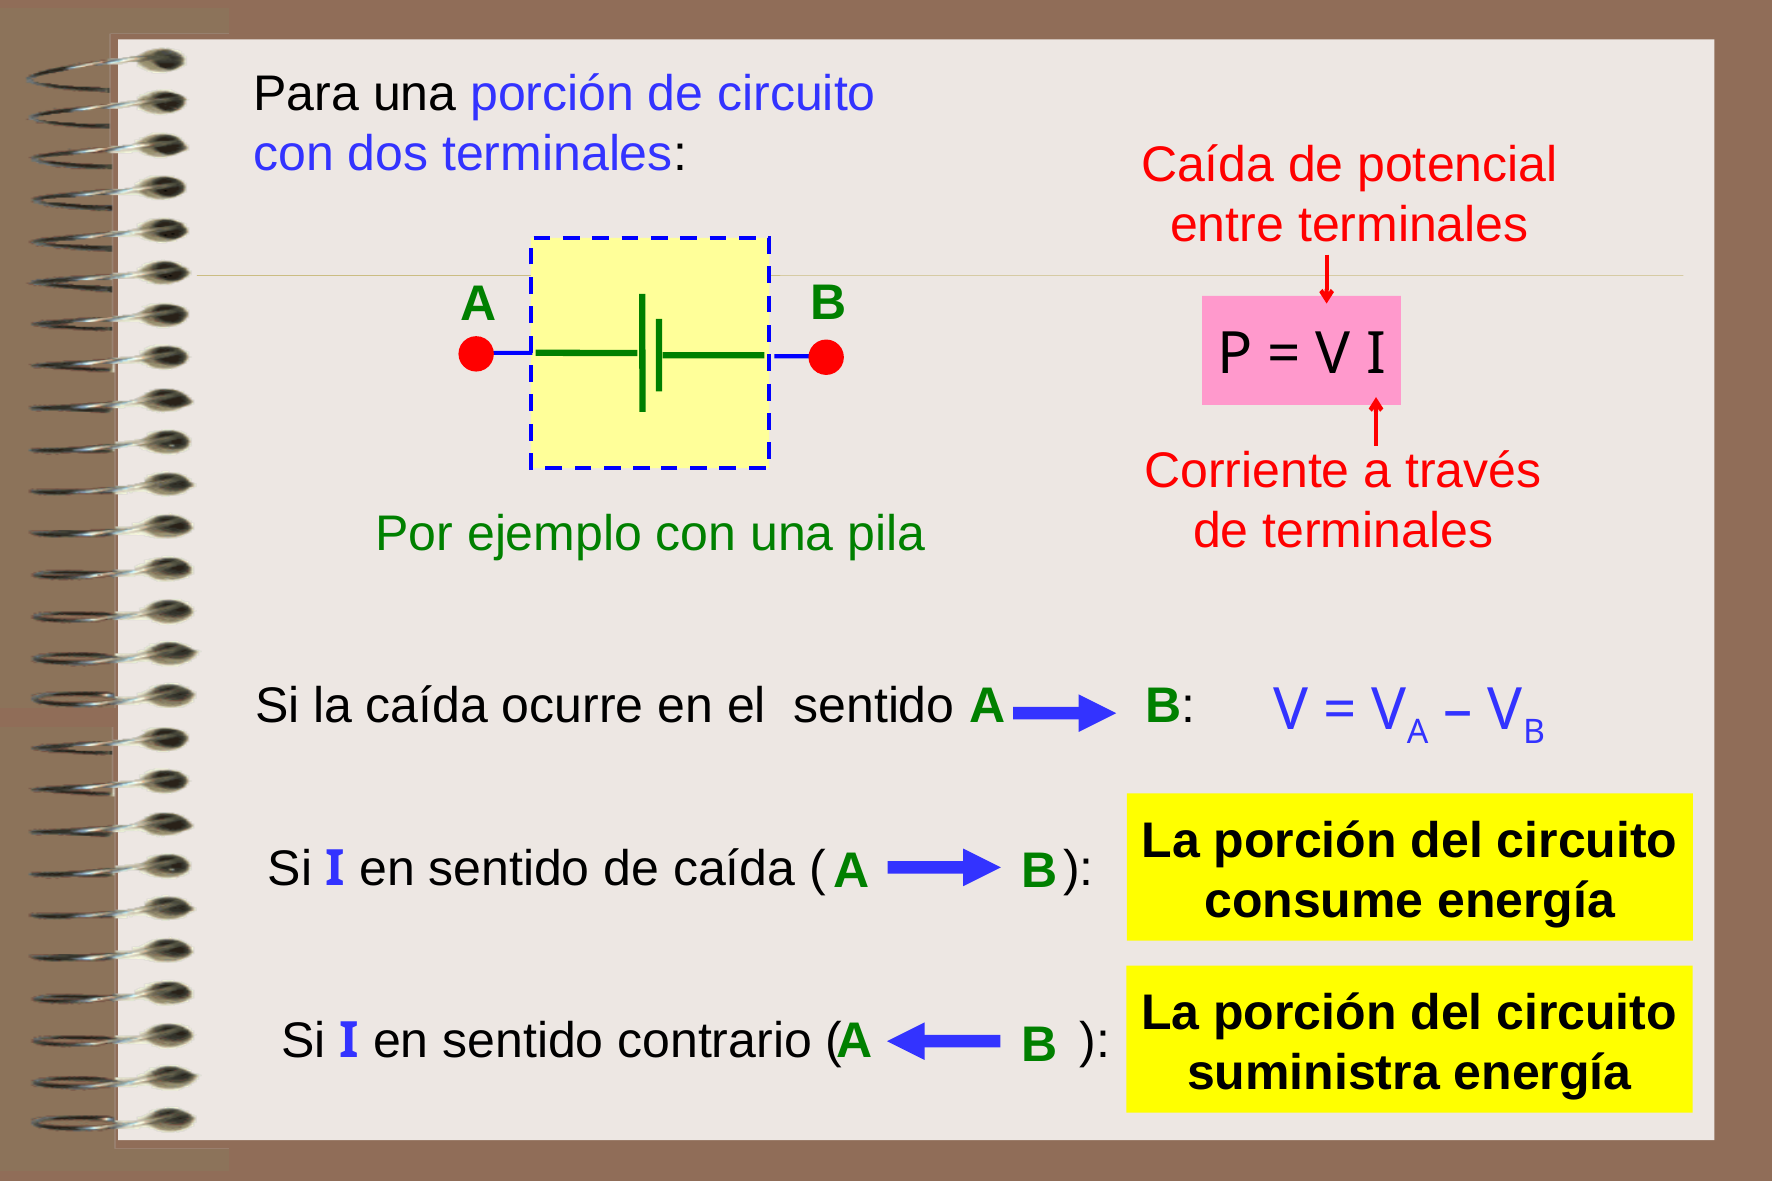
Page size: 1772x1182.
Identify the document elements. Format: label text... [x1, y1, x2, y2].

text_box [246, 993, 1148, 1086]
text_box La porción del circuito consume energía [1126, 793, 1693, 941]
text_box Por ejemplo con una pila [360, 492, 941, 568]
text_box V = VA – VB [1258, 657, 1561, 765]
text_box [1123, 396, 1564, 574]
text_box P = V I [1202, 312, 1401, 395]
picture [0, 727, 229, 1171]
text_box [444, 237, 862, 469]
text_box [229, 658, 1222, 747]
picture [0, 8, 229, 708]
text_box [246, 821, 1117, 913]
text_box La porción del circuito suministra energía [1126, 965, 1693, 1113]
text_box Para una porción de circuito con dos terminales: [232, 40, 897, 200]
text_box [535, 293, 765, 413]
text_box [1125, 117, 1574, 304]
